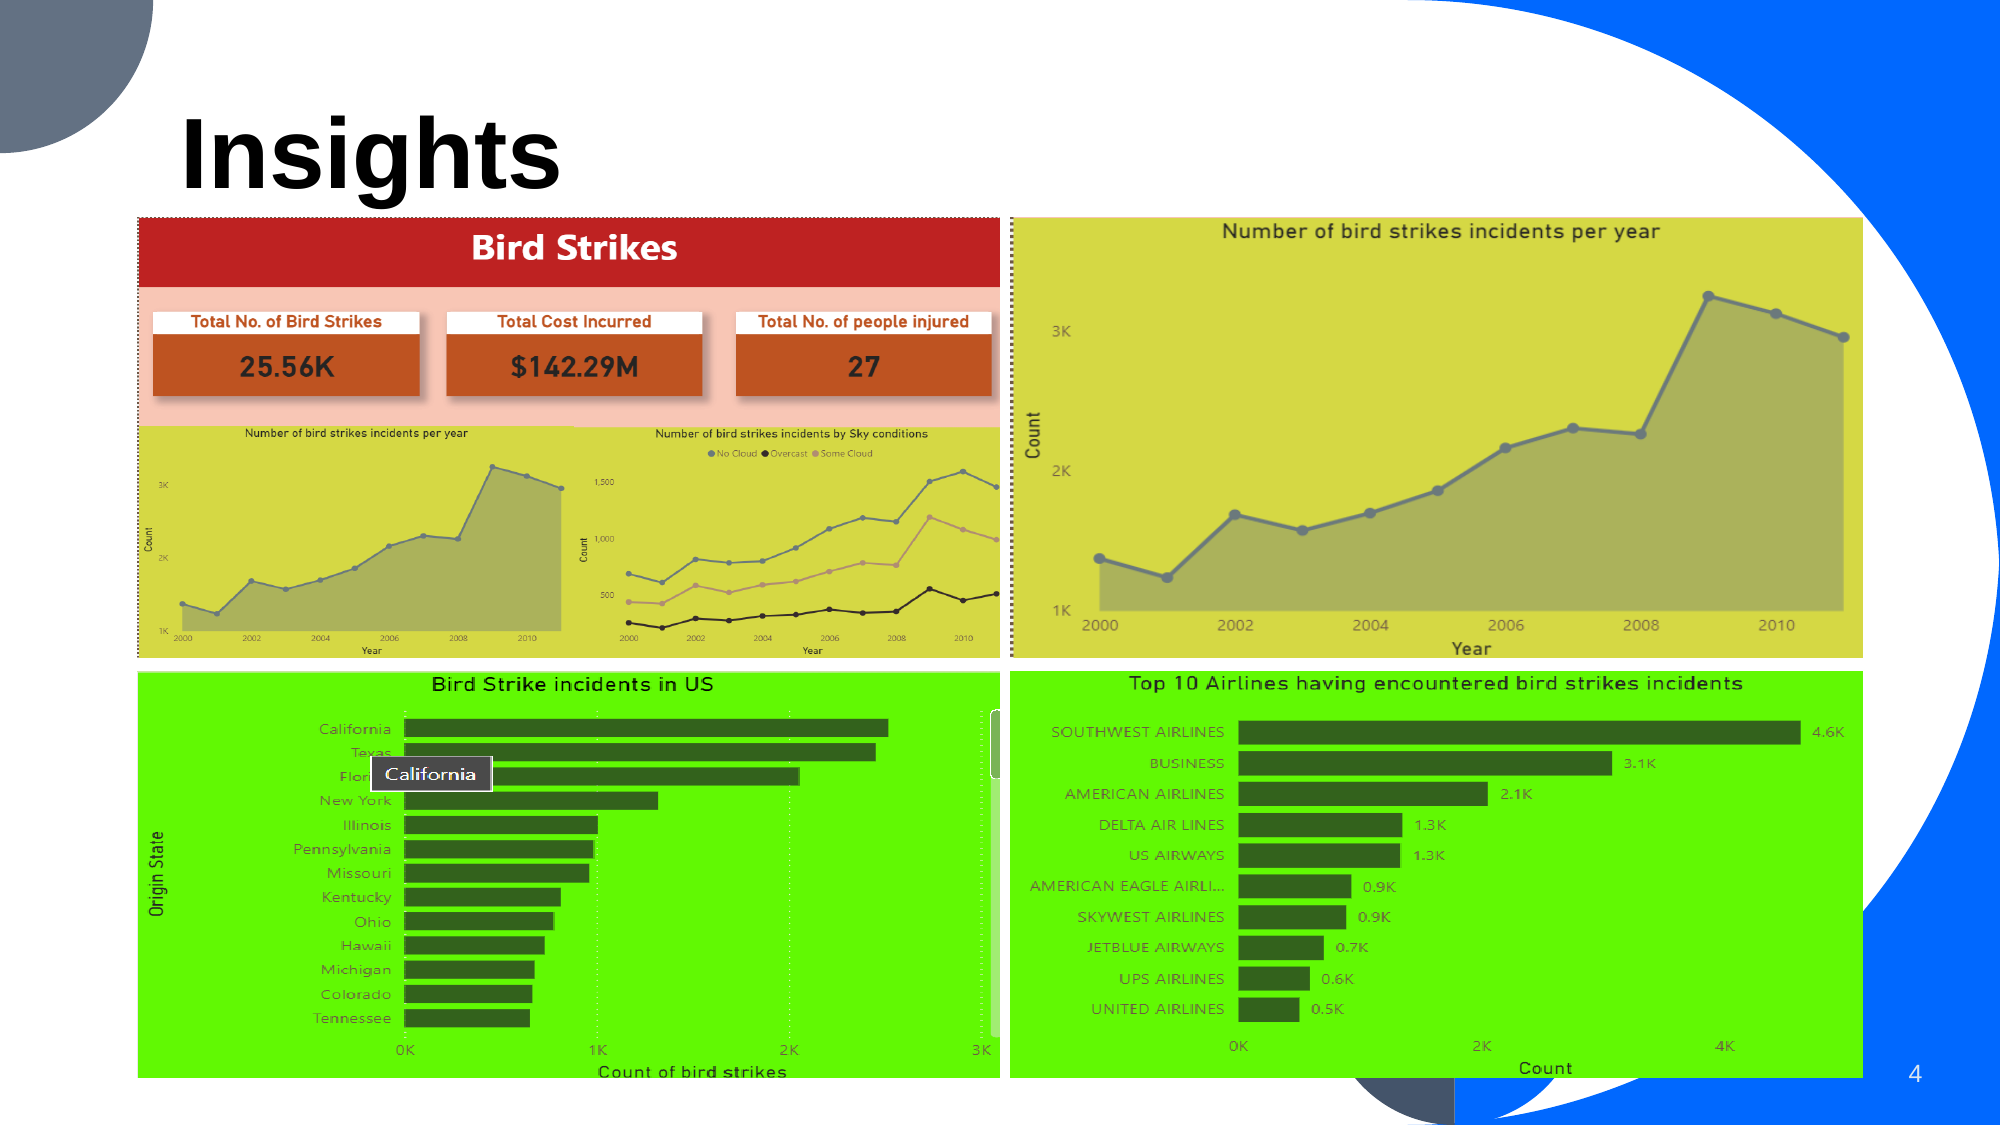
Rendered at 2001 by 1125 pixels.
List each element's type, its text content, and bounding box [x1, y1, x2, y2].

picture [1009, 217, 1863, 659]
picture [137, 217, 1001, 659]
picture [1009, 671, 1863, 1078]
picture [137, 671, 1001, 1078]
title Insights [165, 0, 1770, 218]
slide_number 4 [1665, 1042, 1938, 1103]
